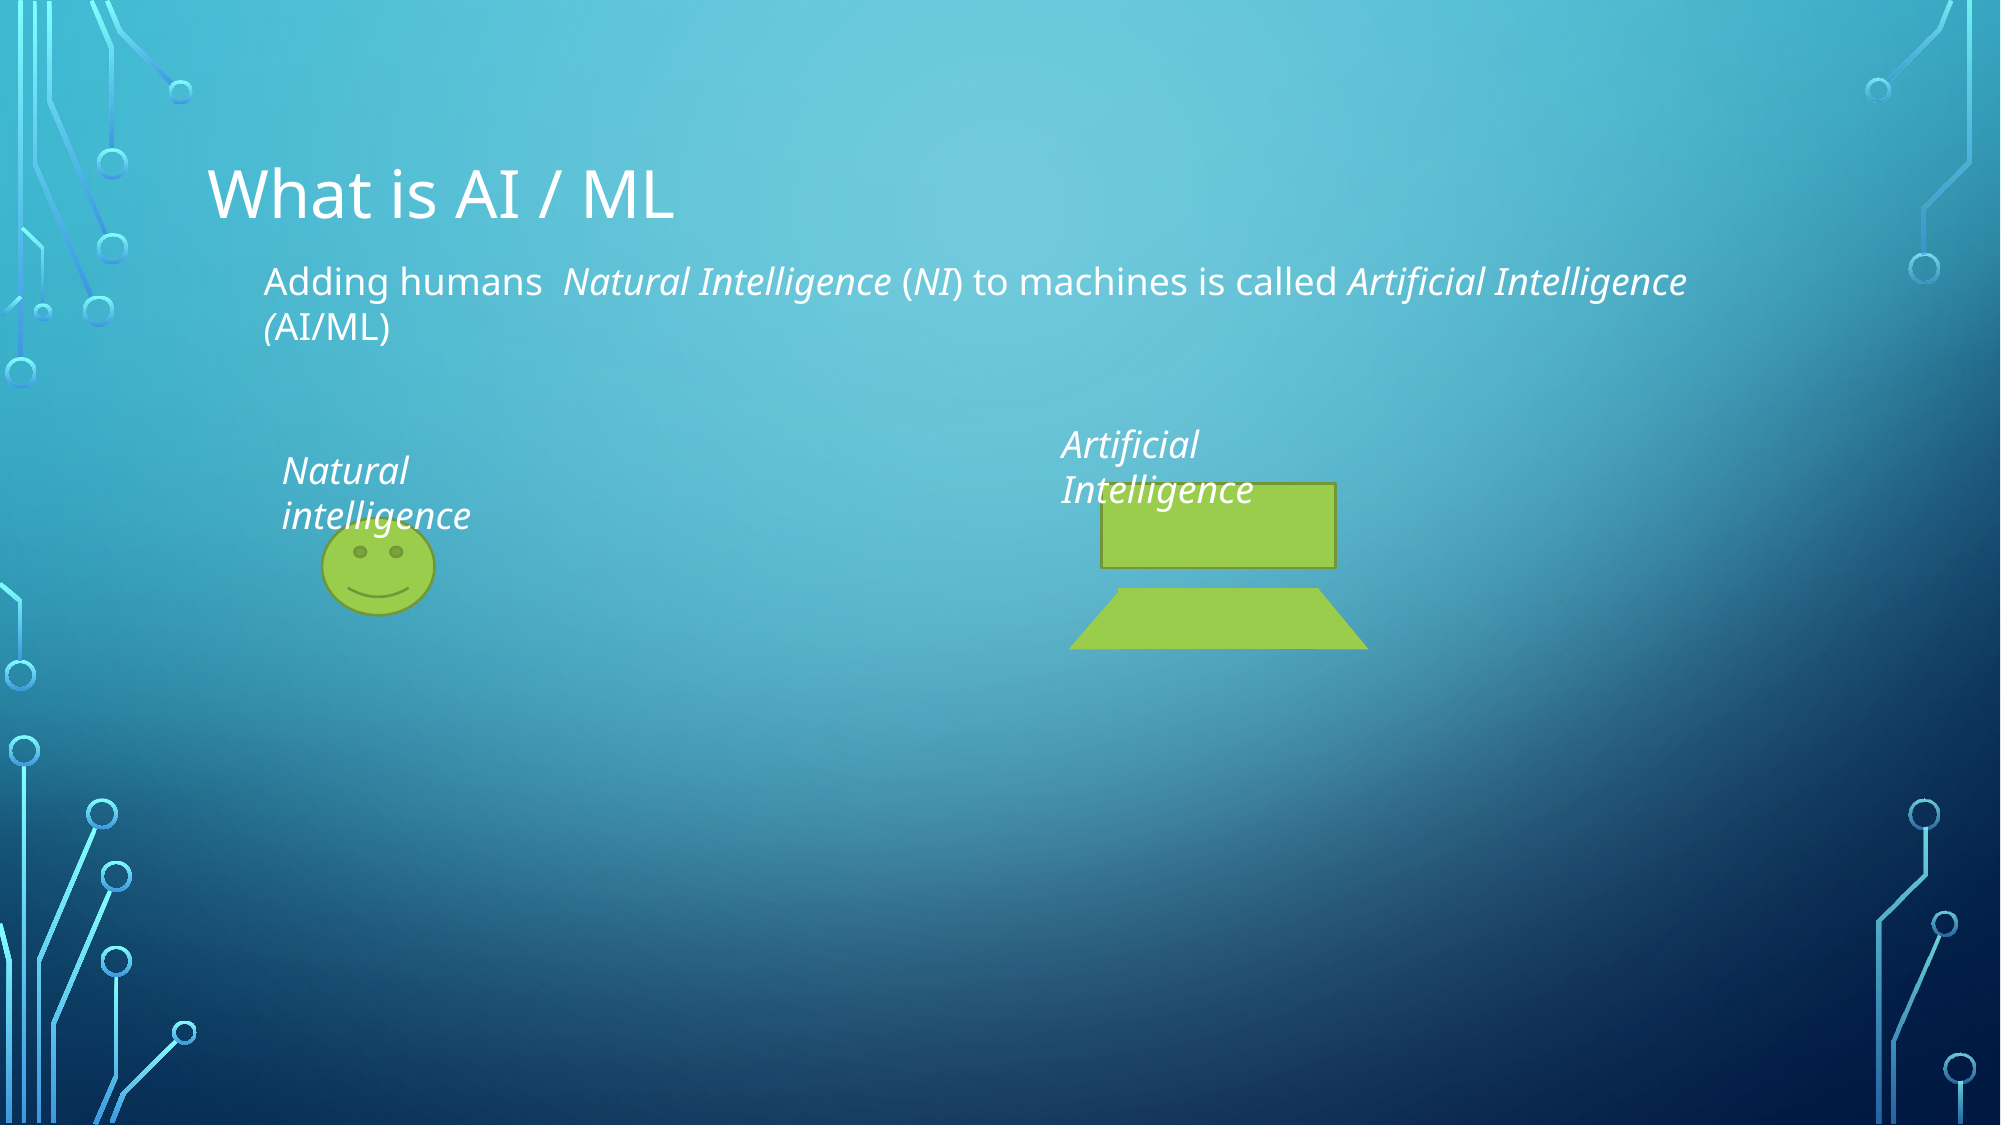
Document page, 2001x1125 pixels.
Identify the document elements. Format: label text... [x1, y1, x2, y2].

text_box [320, 545, 436, 617]
list What is AI / ML [192, 128, 938, 231]
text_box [1068, 483, 1369, 650]
text_box Artificial Intelligence [1047, 413, 1393, 519]
text_box Adding humans Natural Intelligence (NI) to machines is called Artificial Intelligence (AI/ML) [248, 250, 1728, 356]
text_box Natural intelligence [266, 439, 613, 545]
